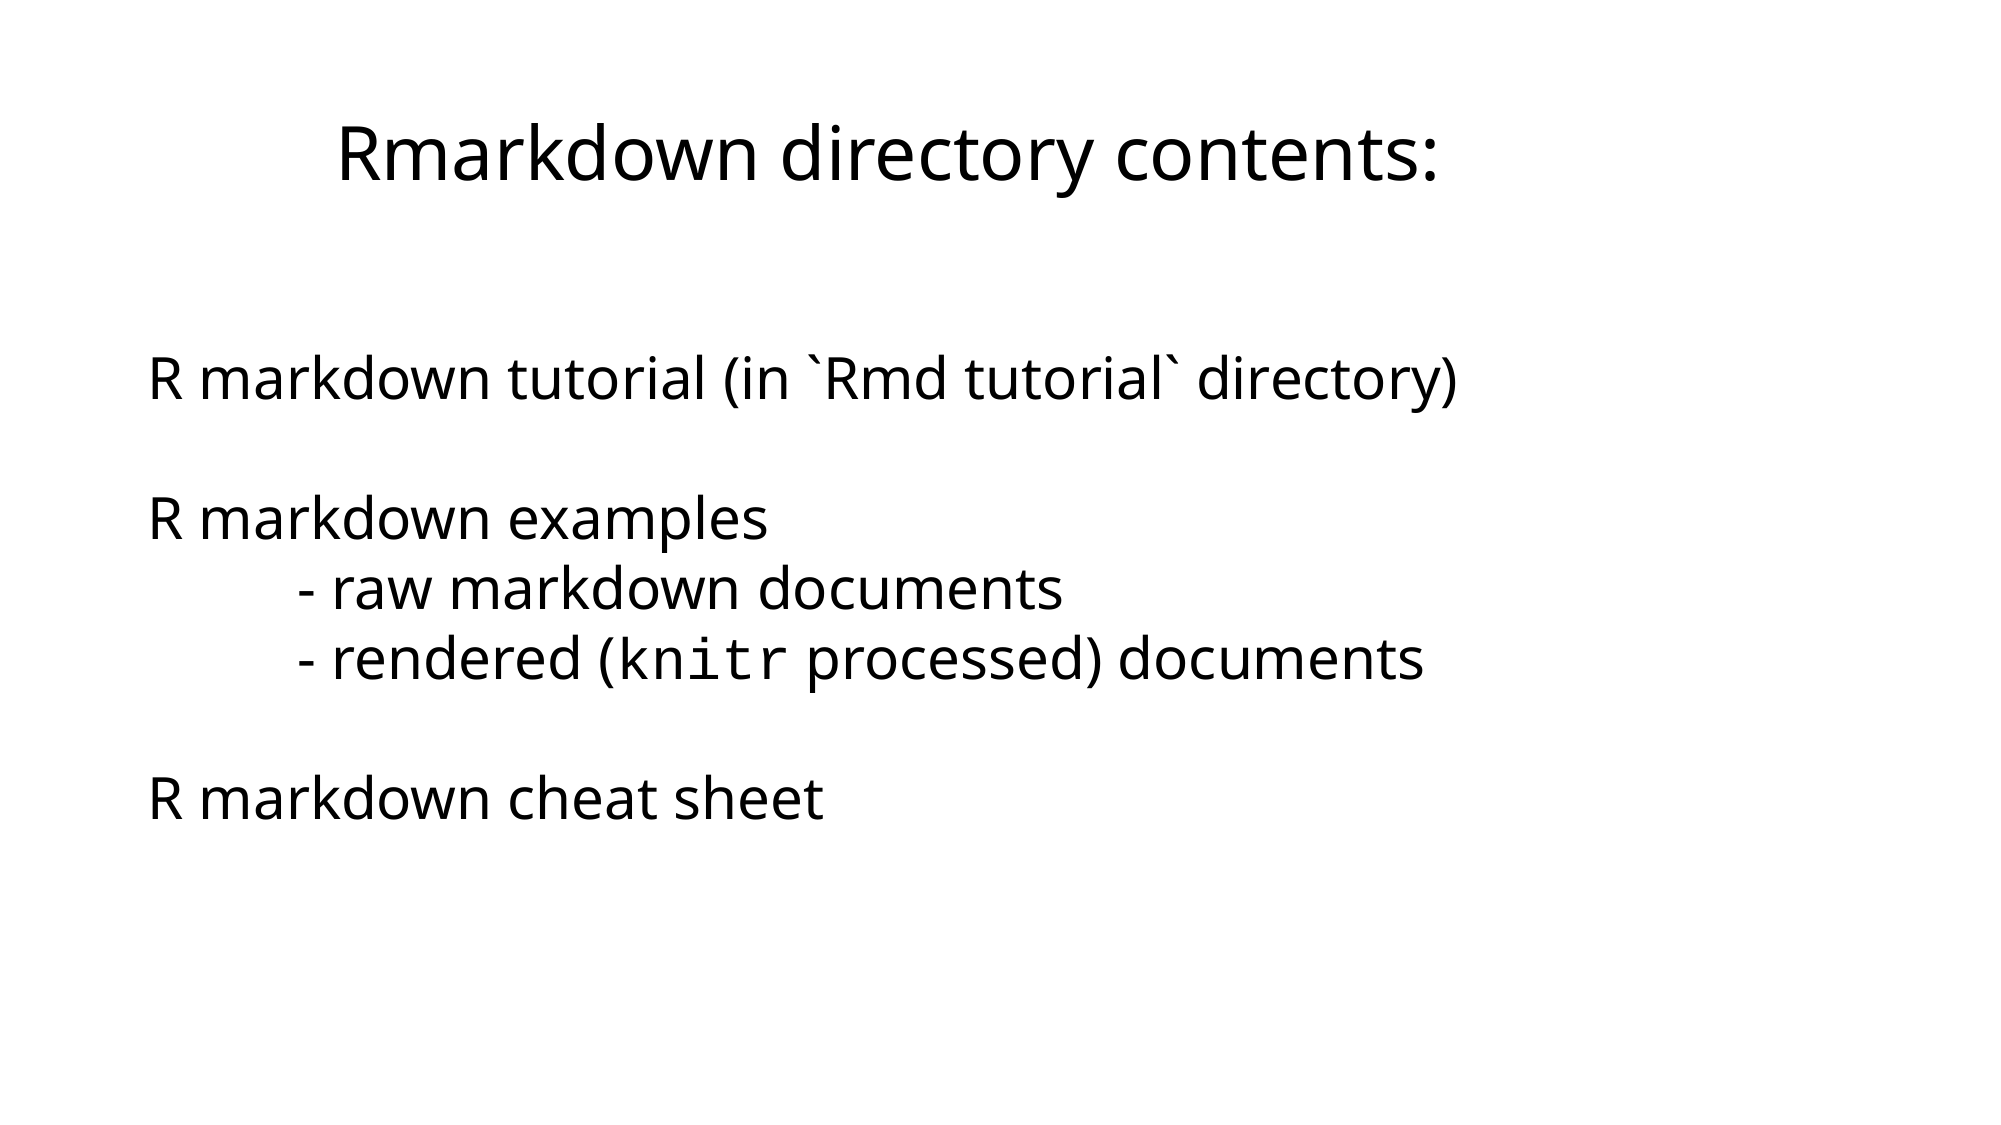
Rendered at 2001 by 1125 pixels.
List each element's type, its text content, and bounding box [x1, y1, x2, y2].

text_box R markdown tutorial (in `Rmd tutorial` directory) R markdown examples - raw markdown documents - rendered (knitr processed) documents R markdown cheat sheet [132, 333, 2000, 839]
text_box Rmarkdown directory contents: [320, 98, 1456, 204]
